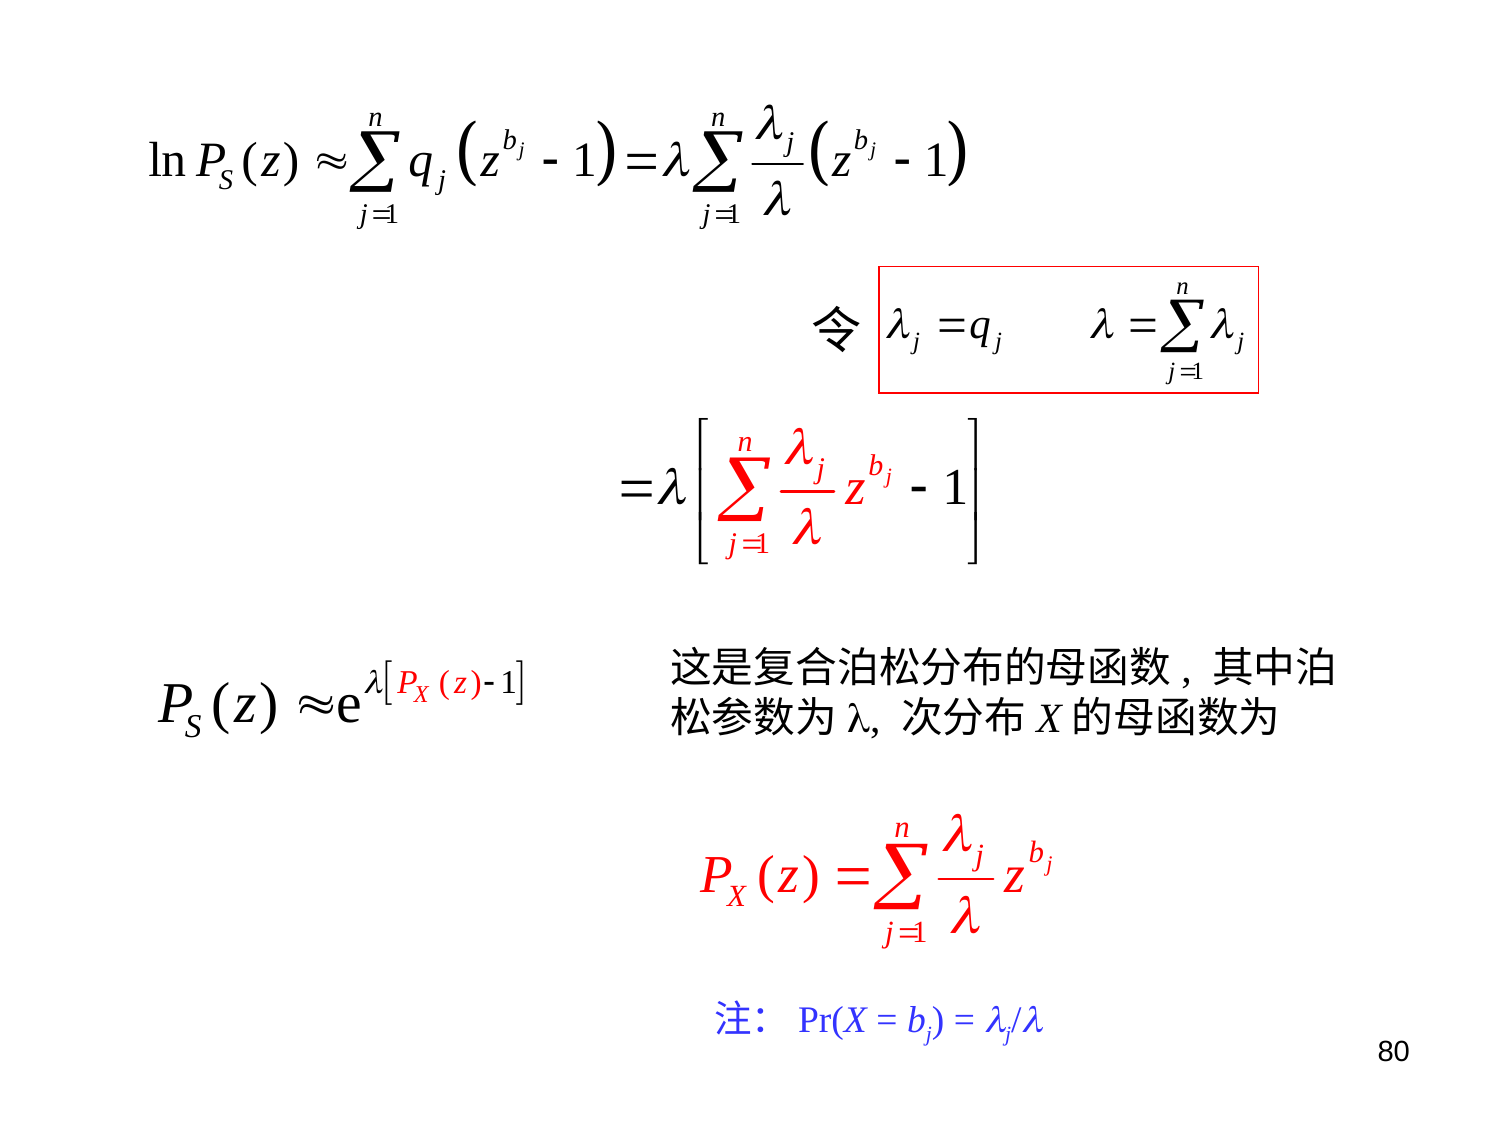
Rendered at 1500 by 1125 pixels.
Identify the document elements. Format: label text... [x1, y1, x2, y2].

text_box 这是复合泊松分布的母函数, 其中泊松参数为l, 次分布X的母函数为 [655, 633, 1388, 748]
slide_number 80 [1074, 1024, 1425, 1103]
text_box 令 [797, 290, 874, 366]
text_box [879, 266, 1259, 393]
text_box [690, 798, 1074, 960]
text_box 注：Pr(X = bj) = lj/l [699, 987, 1057, 1054]
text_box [147, 654, 538, 752]
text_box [141, 89, 974, 239]
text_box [608, 408, 999, 574]
